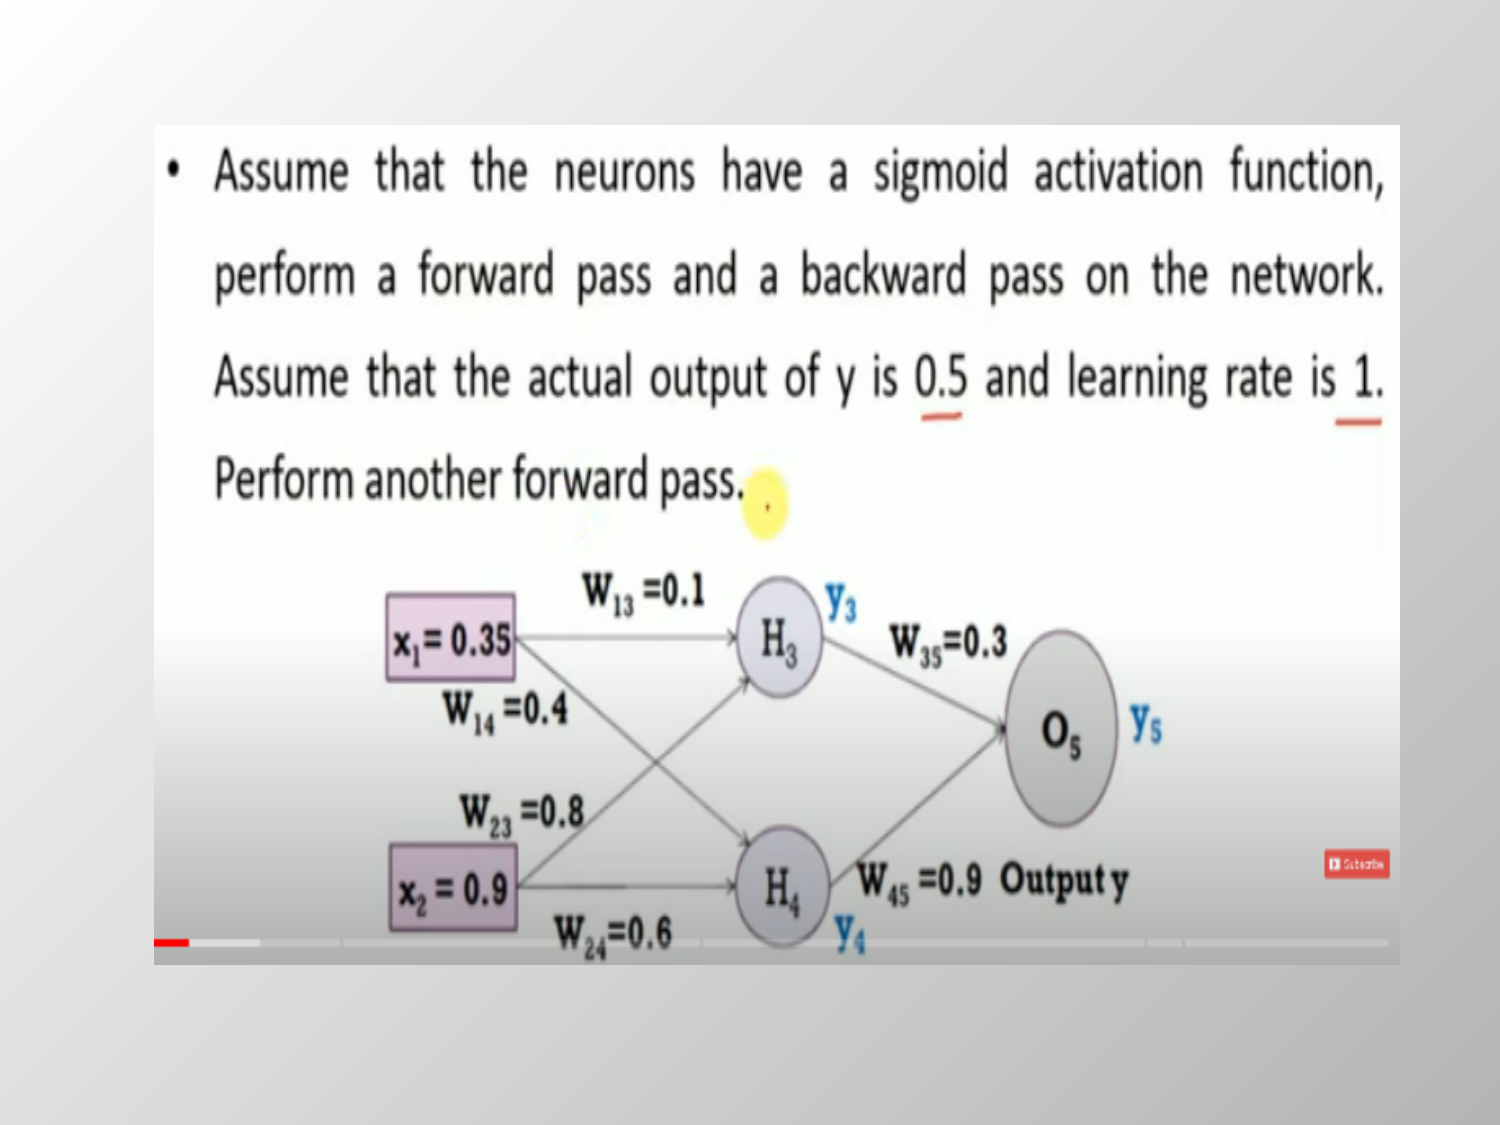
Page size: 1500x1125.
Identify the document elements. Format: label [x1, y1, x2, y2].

picture [154, 125, 1400, 965]
